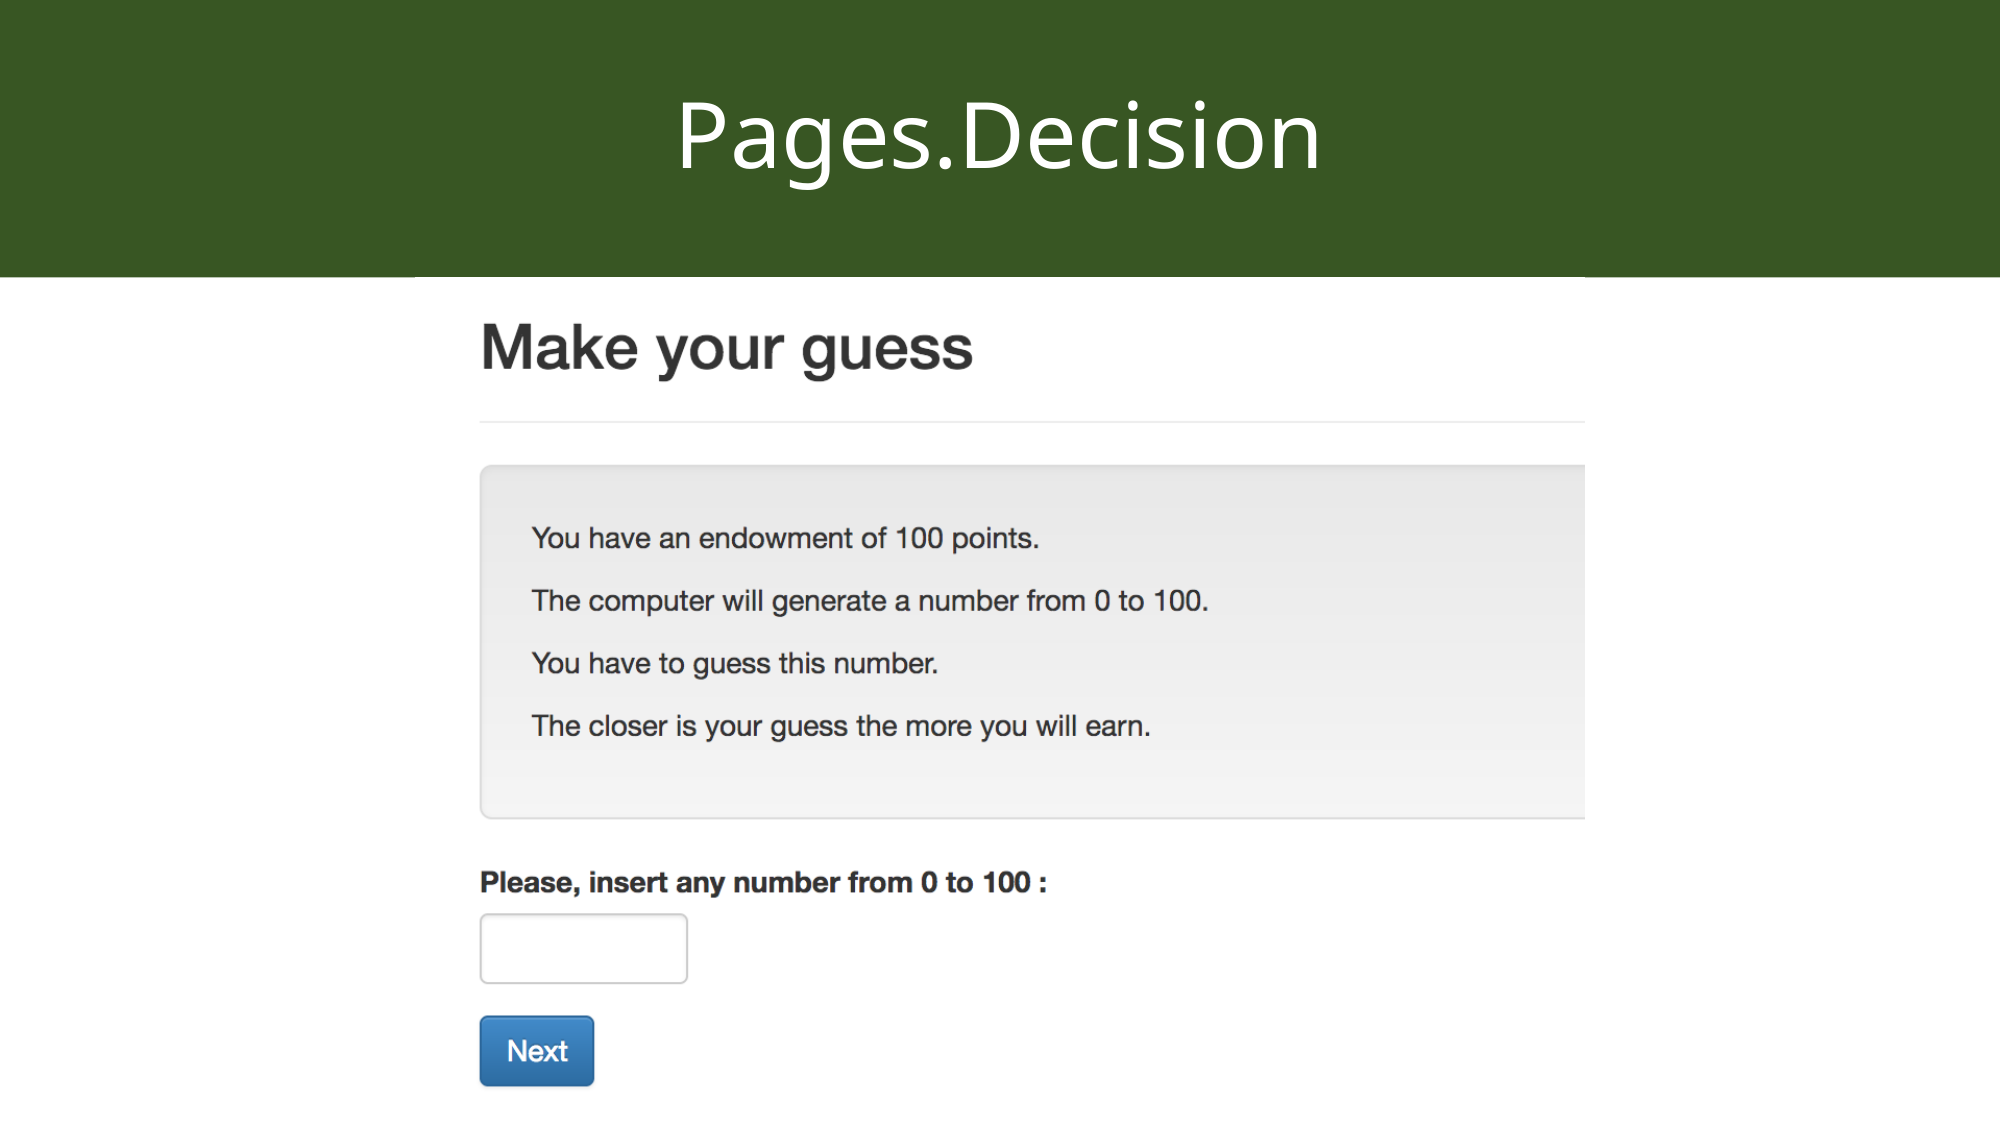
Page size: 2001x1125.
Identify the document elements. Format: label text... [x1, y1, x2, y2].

title Pages.Decision [0, 0, 2000, 278]
picture [415, 277, 1585, 1124]
